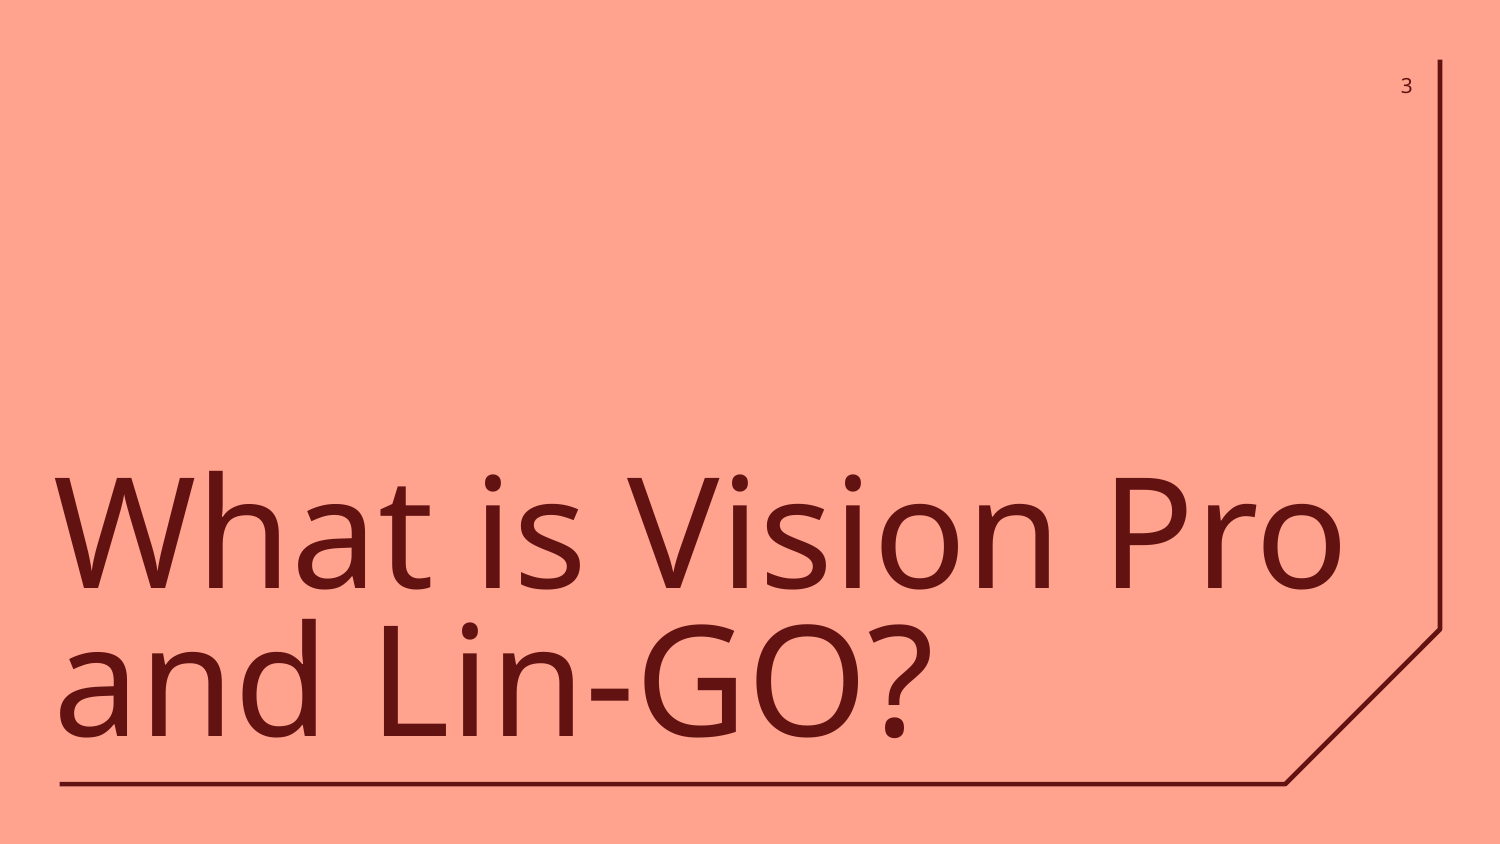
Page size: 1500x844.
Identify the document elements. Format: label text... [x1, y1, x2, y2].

slide_number ‹#› [1315, 59, 1428, 114]
title What is Vision Pro and Lin-GO? [38, 346, 1404, 782]
